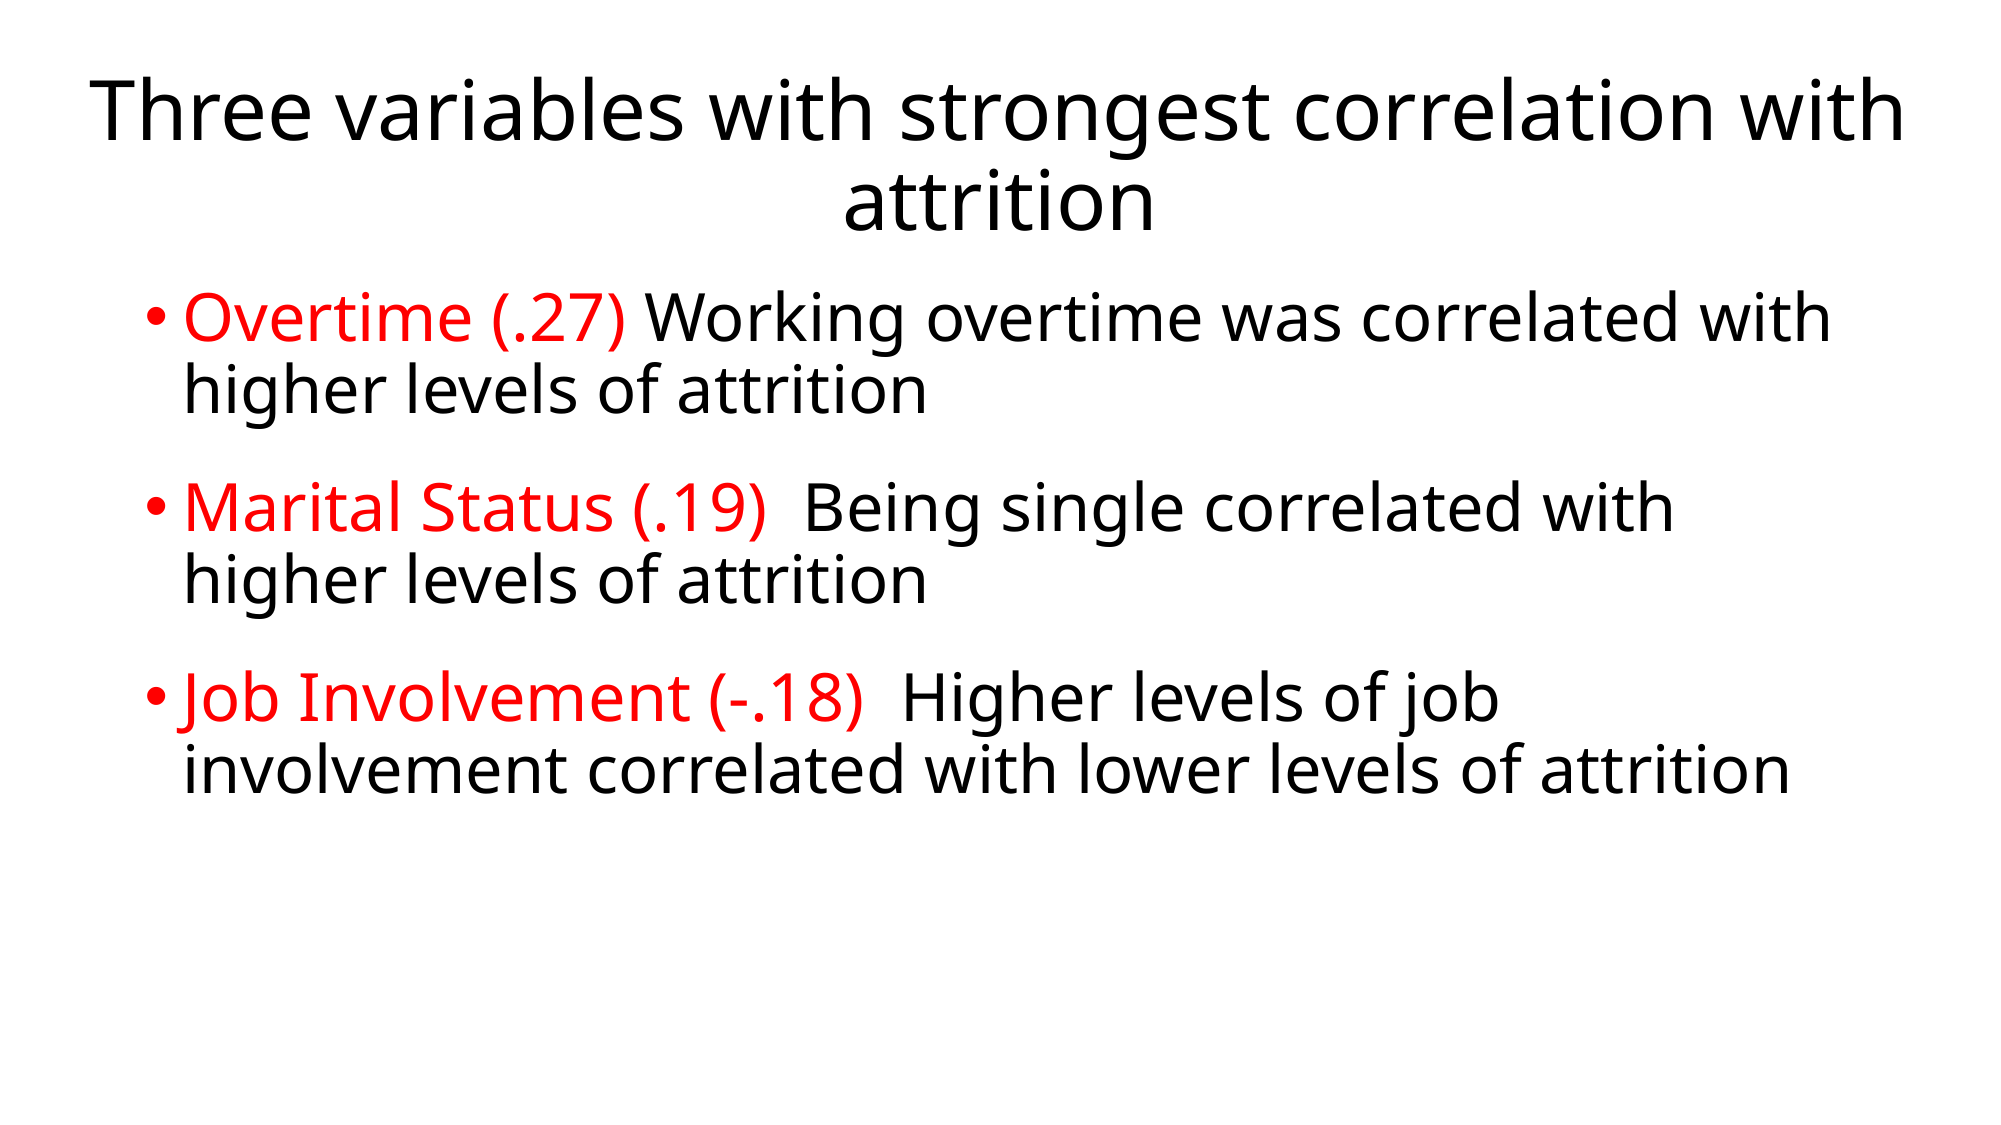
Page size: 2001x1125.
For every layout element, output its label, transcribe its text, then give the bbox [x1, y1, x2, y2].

title Three variables with strongest correlation with attrition [0, 19, 2000, 297]
list Overtime (.27) Working overtime was correlated with higher levels of attrition Marital Status (.19) Being single correlated with higher levels of attrition Job Involvement (-.18) Higher levels of job involvement correlated with lower levels of attrition [129, 276, 1855, 990]
